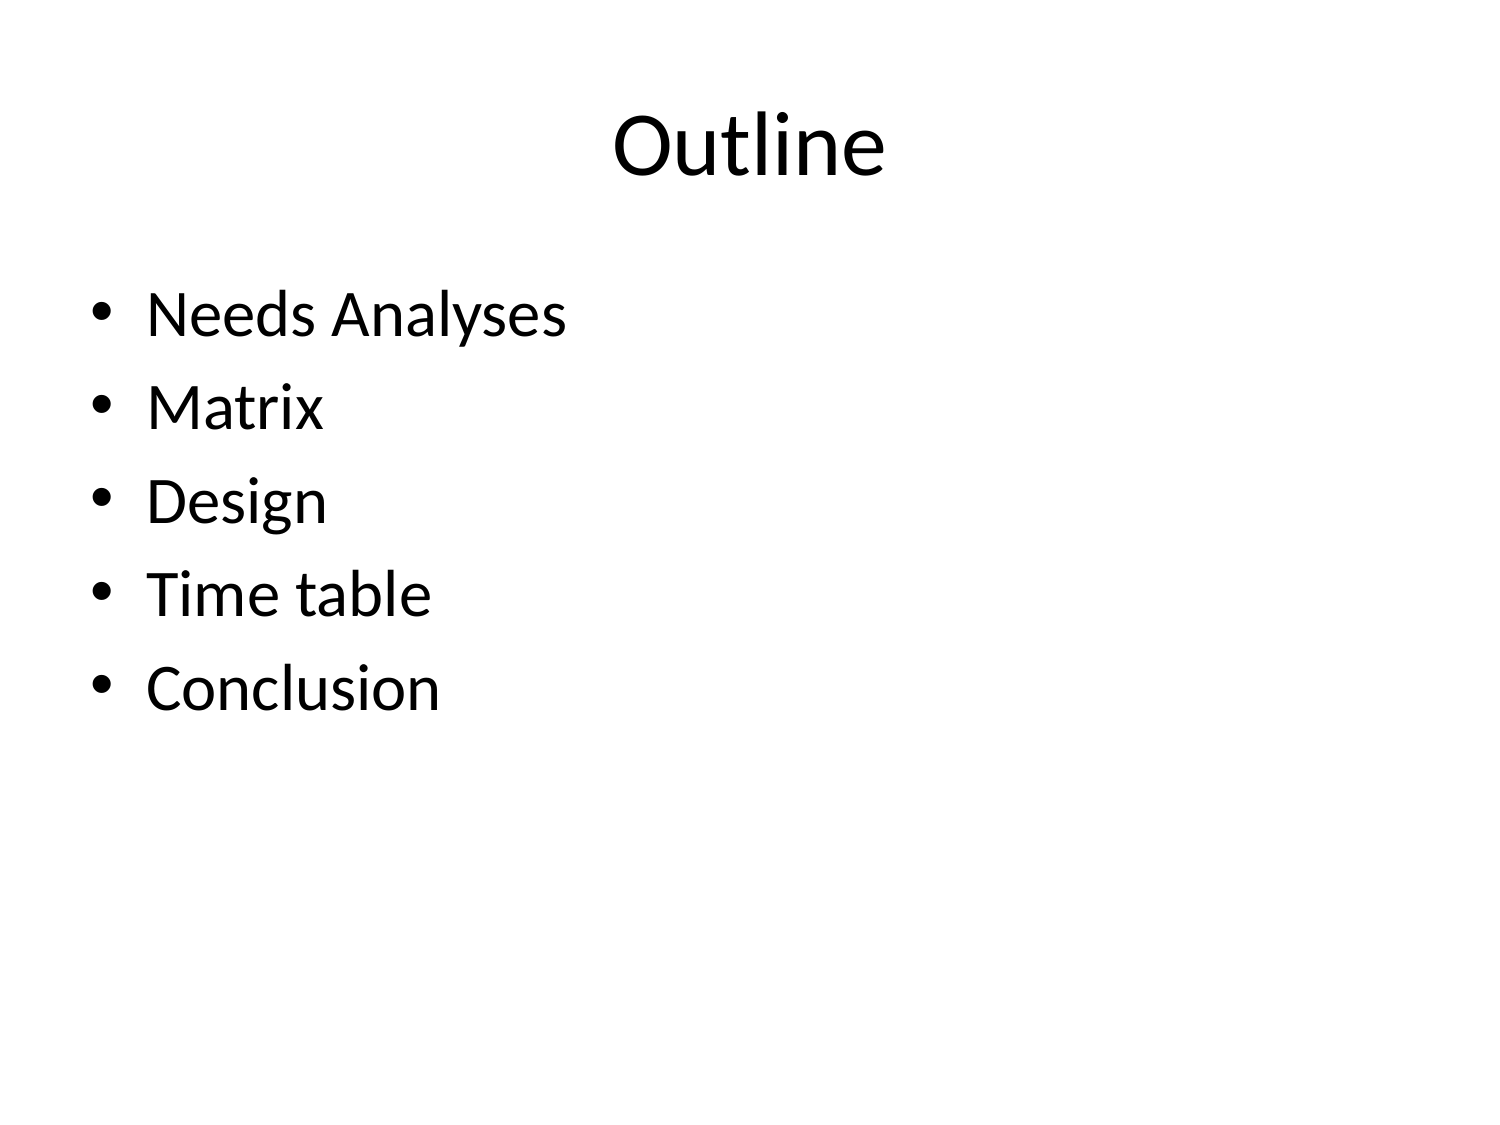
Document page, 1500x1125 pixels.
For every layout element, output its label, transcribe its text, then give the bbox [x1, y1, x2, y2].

title Outline [75, 45, 1425, 233]
list Needs Analyses Matrix Design Time table Conclusion [75, 262, 1425, 1005]
